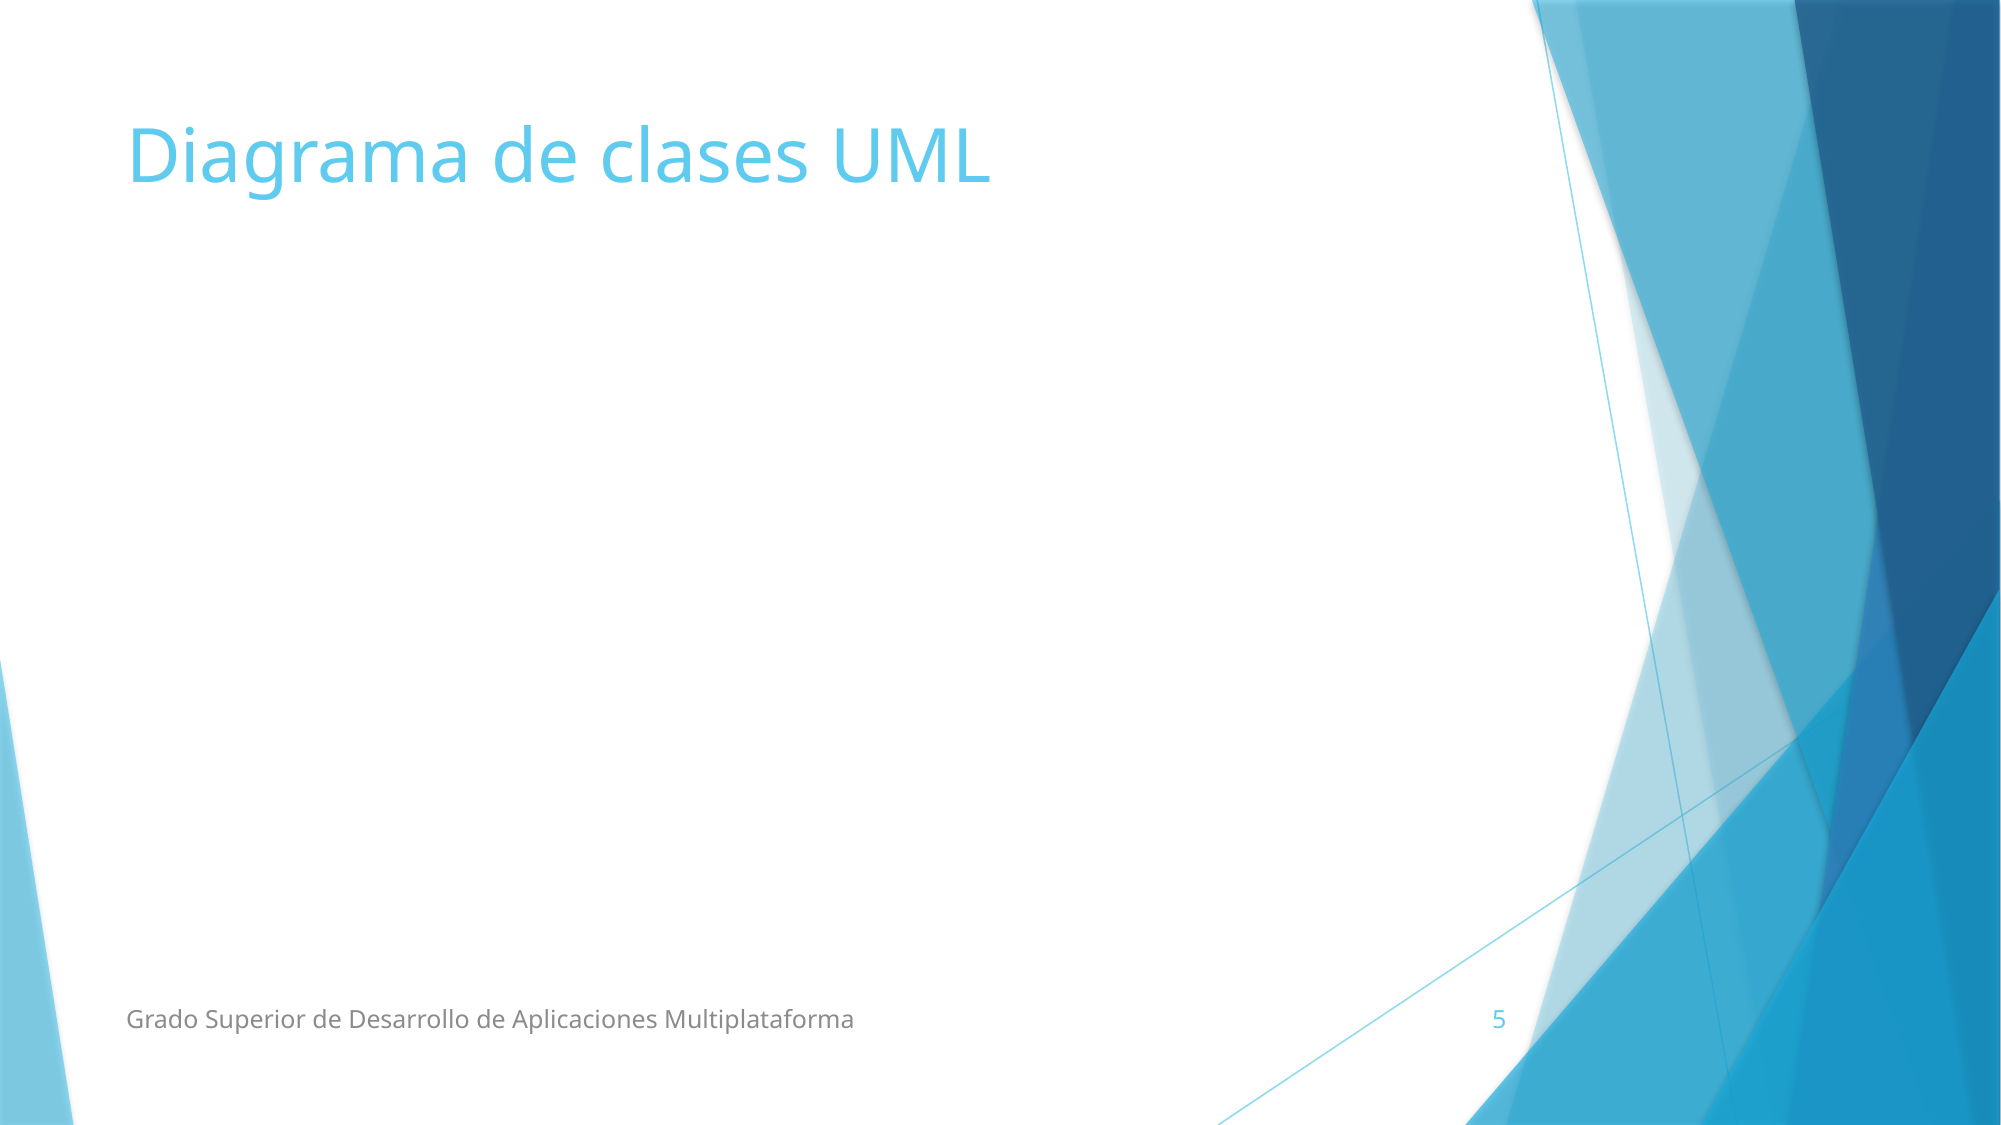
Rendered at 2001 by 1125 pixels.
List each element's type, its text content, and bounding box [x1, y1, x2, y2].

title Diagrama de clases UML [111, 99, 1522, 317]
footer Grado Superior de Desarrollo de Aplicaciones Multiplataforma [111, 991, 1145, 1051]
slide_number 5 [1409, 991, 1522, 1051]
